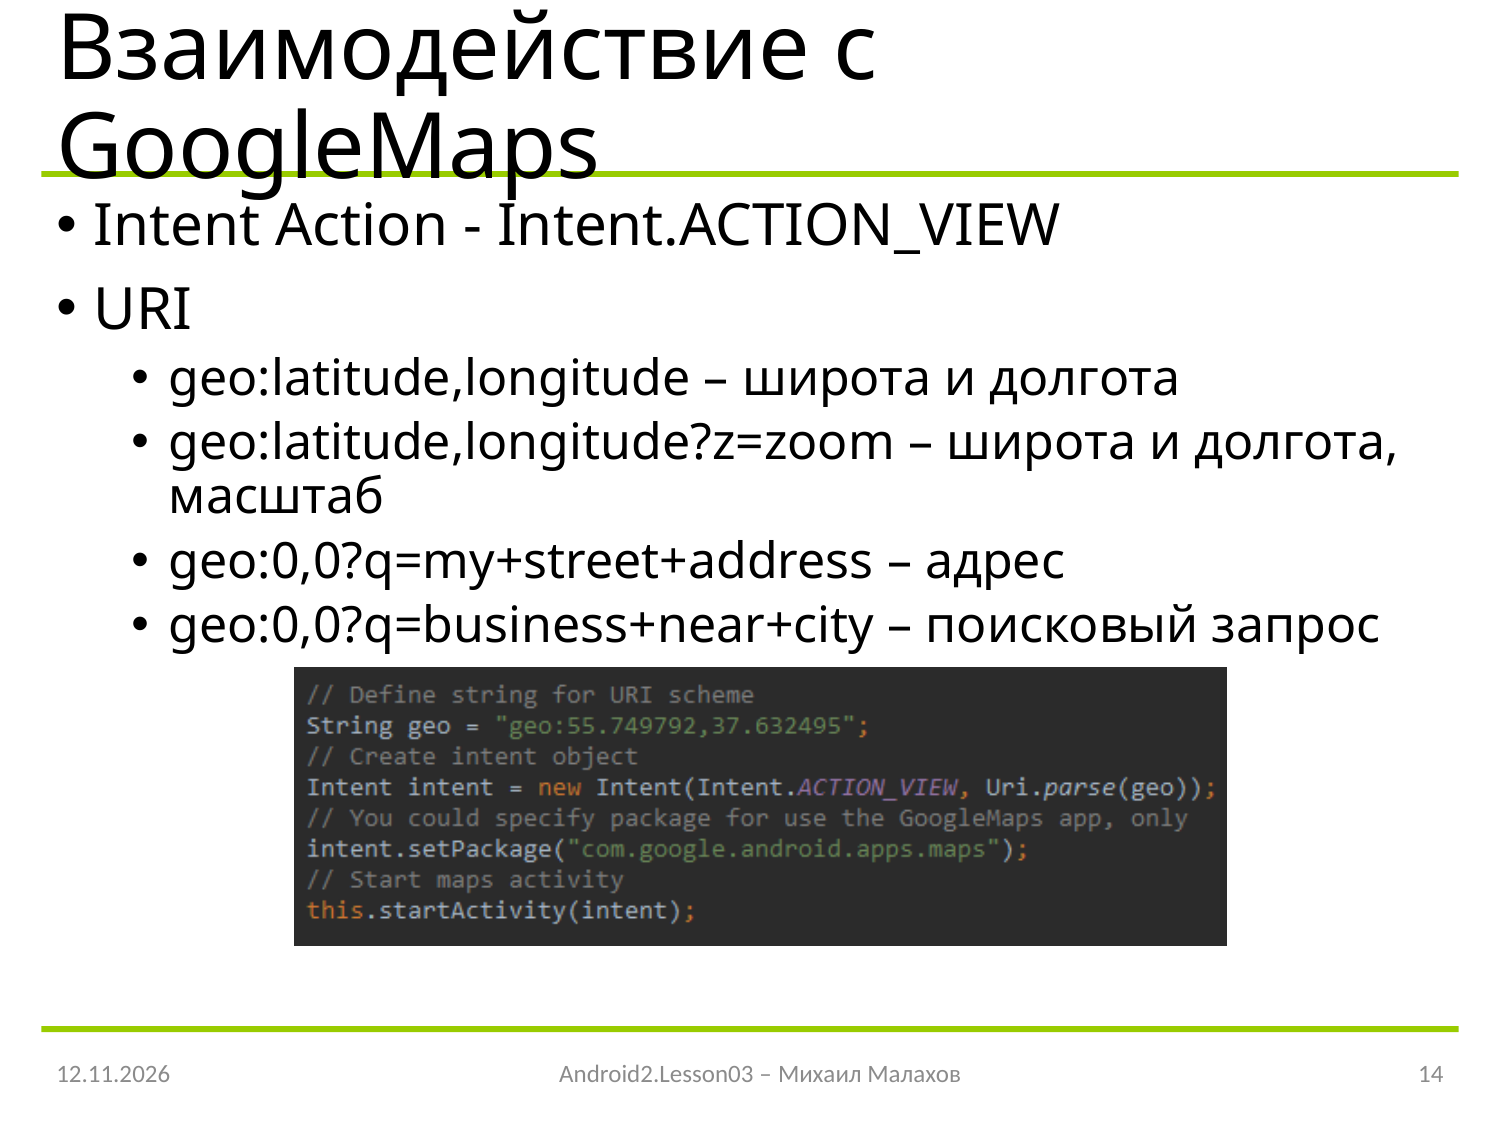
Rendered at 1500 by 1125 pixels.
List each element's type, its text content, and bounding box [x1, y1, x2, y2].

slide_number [41, 1042, 247, 1103]
slide_number 14 [1273, 1042, 1459, 1103]
list Intent Action - Intent.ACTION_VIEW URI geo:latitude,longitude – широта и долгота geo:latitude,longitude?z=zoom – широта и долгота, масштаб geo:0,0?q=my+street+address – адрес geo:0,0?q=business+near+city – поисковый запрос [41, 187, 1459, 618]
picture [294, 667, 1227, 946]
footer Android2.Lesson03 – Михаил Малахов [247, 1042, 1273, 1103]
title Взаимодействие с GoogleMaps [41, 40, 1459, 159]
